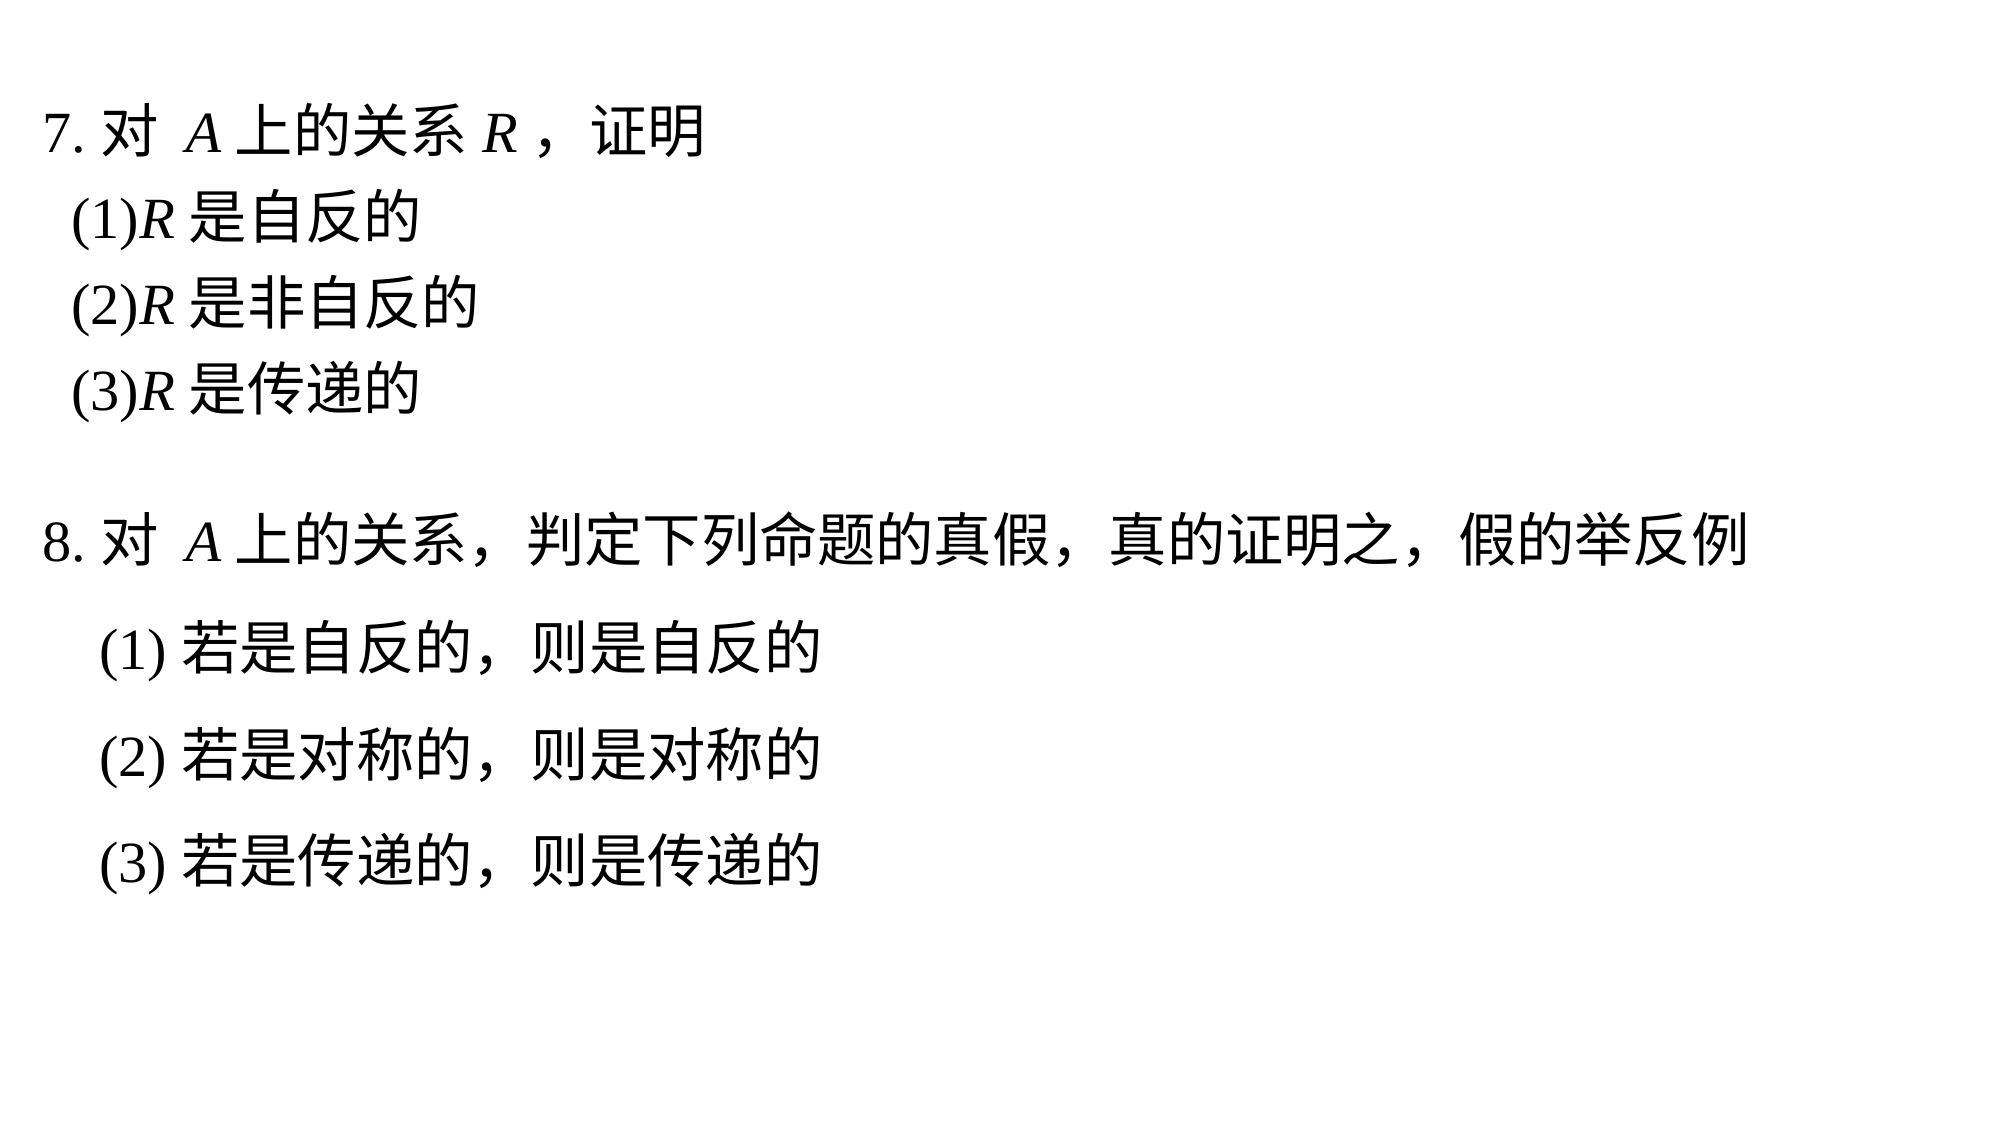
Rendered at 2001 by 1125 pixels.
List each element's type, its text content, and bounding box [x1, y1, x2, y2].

text_box 7.对 A上的关系R，证明 [27, 87, 1623, 172]
